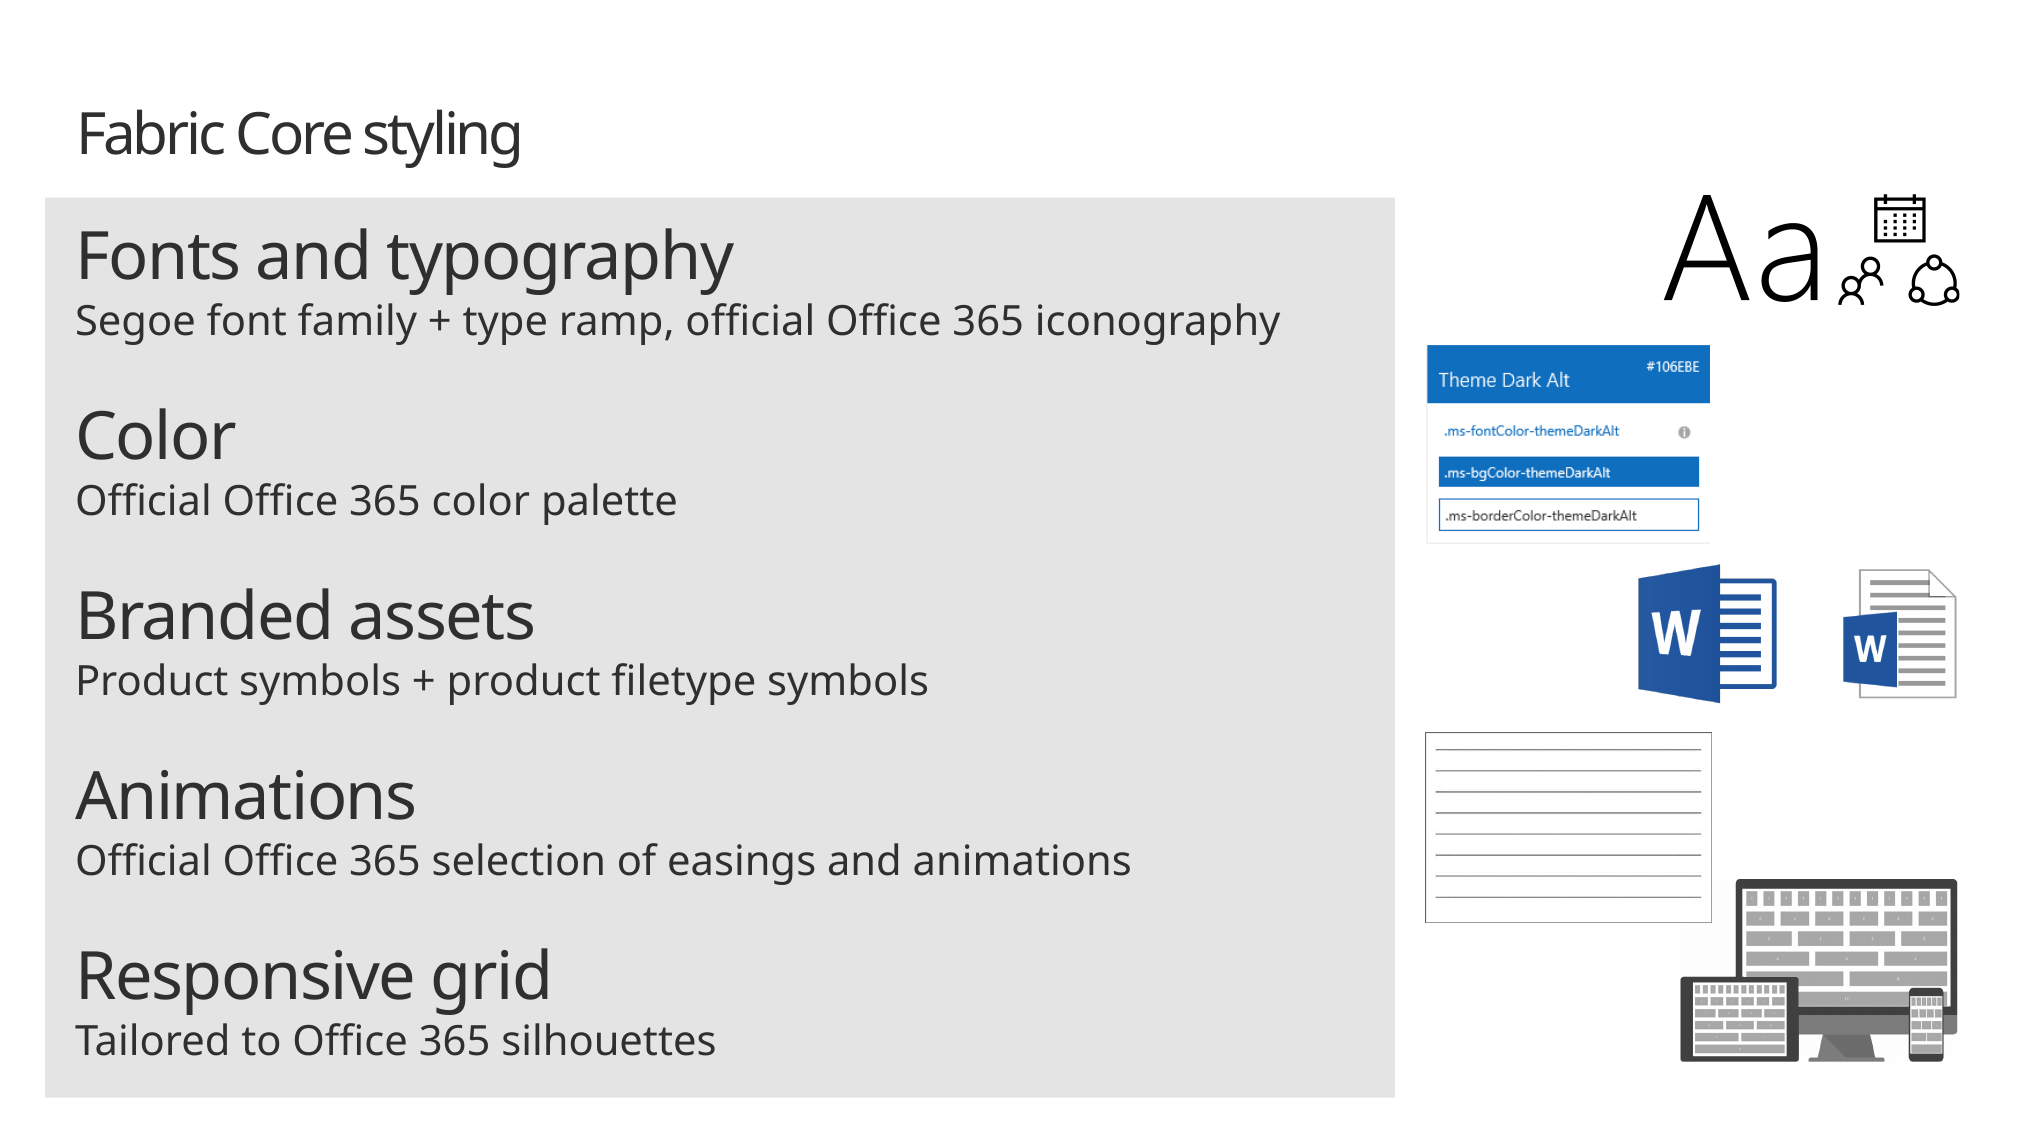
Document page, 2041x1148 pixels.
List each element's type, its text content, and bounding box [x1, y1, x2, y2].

picture [1678, 878, 1958, 1062]
picture [1424, 345, 1711, 546]
picture [1658, 171, 1960, 329]
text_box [1424, 731, 1713, 924]
text_box Branded assets Product symbols + product filetype symbols [45, 557, 1395, 737]
text_box Responsive grid Tailored to Office 365 silhouettes [45, 917, 1395, 1098]
title Fabric Core styling [76, 103, 1975, 172]
text_box Fonts and typography Segoe font family + type ramp, official Office 365 iconography [45, 197, 1395, 377]
text_box Animations Official Office 365 selection of easings and animations [45, 737, 1395, 917]
text_box Color Official Office 365 color palette [45, 377, 1395, 557]
picture [1632, 558, 1983, 709]
